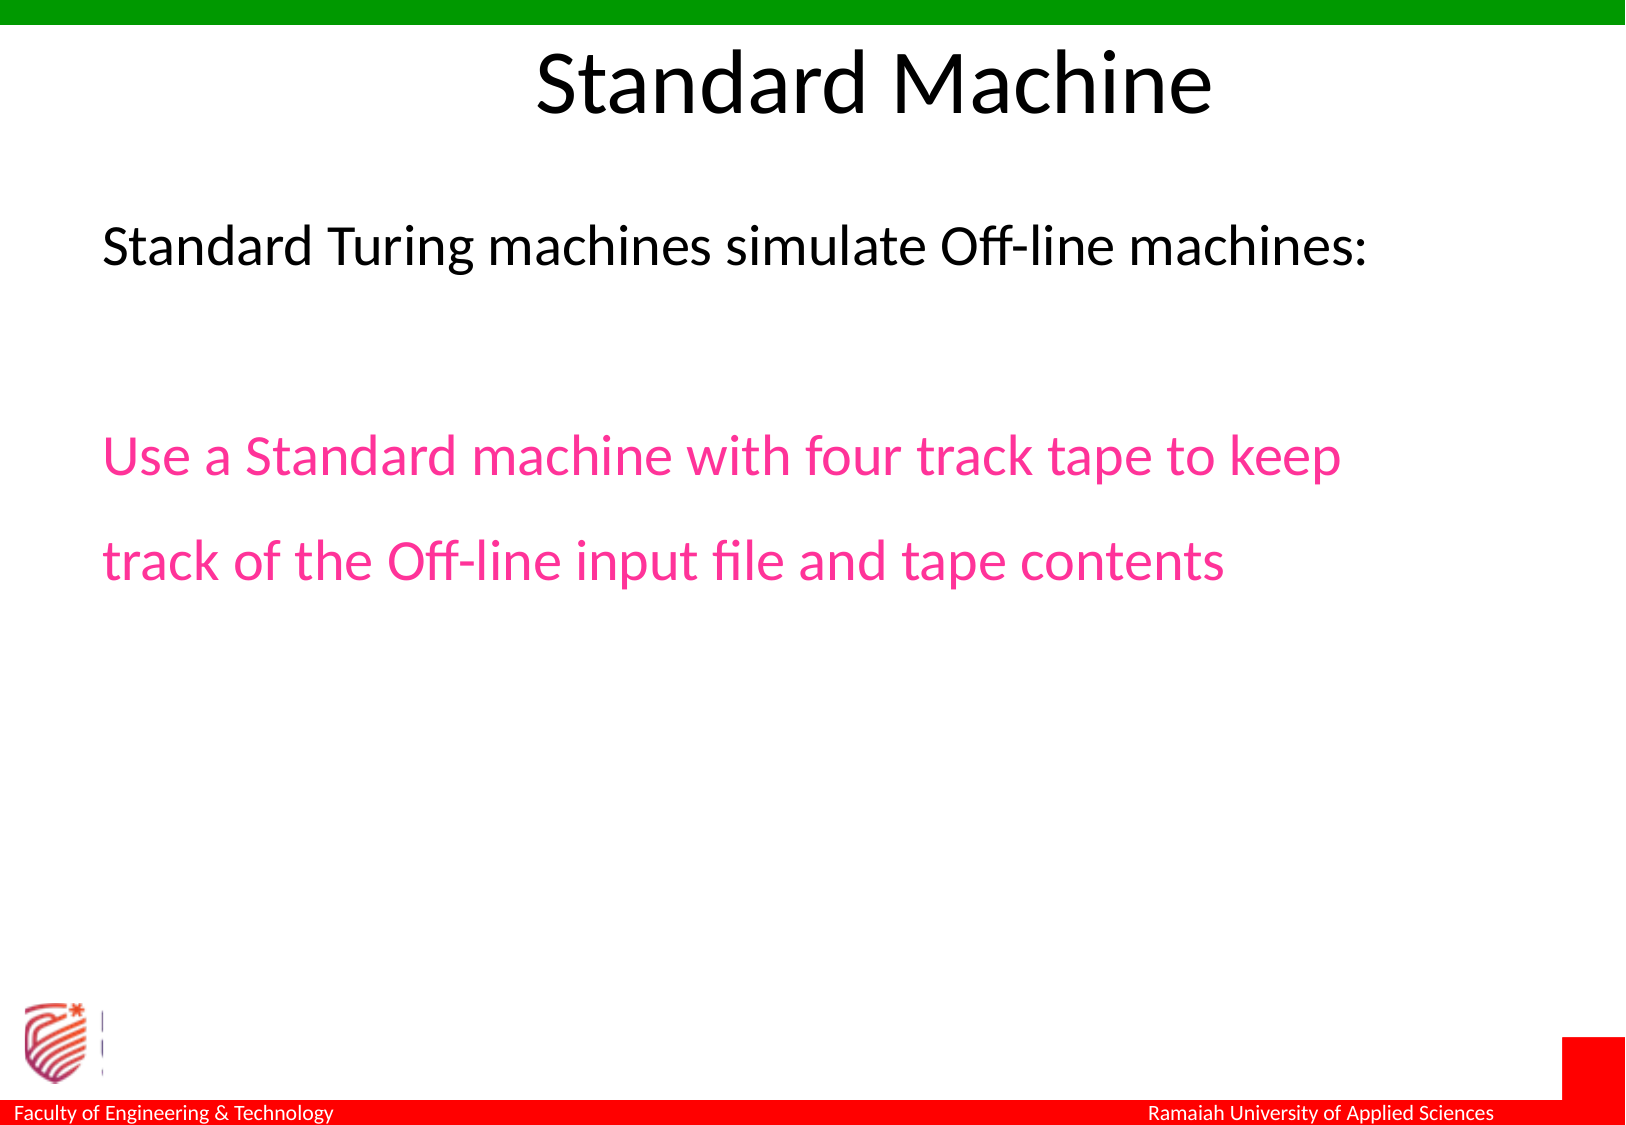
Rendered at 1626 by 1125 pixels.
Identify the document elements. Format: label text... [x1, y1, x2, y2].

text_box Use a Standard machine with four track tape to keep track of the Off-line input file and tape contents [87, 374, 1450, 600]
text_box Standard Machine [520, 14, 1231, 139]
text_box Standard Turing machines simulate Off-line machines: [87, 200, 1400, 285]
picture [24, 1003, 104, 1084]
